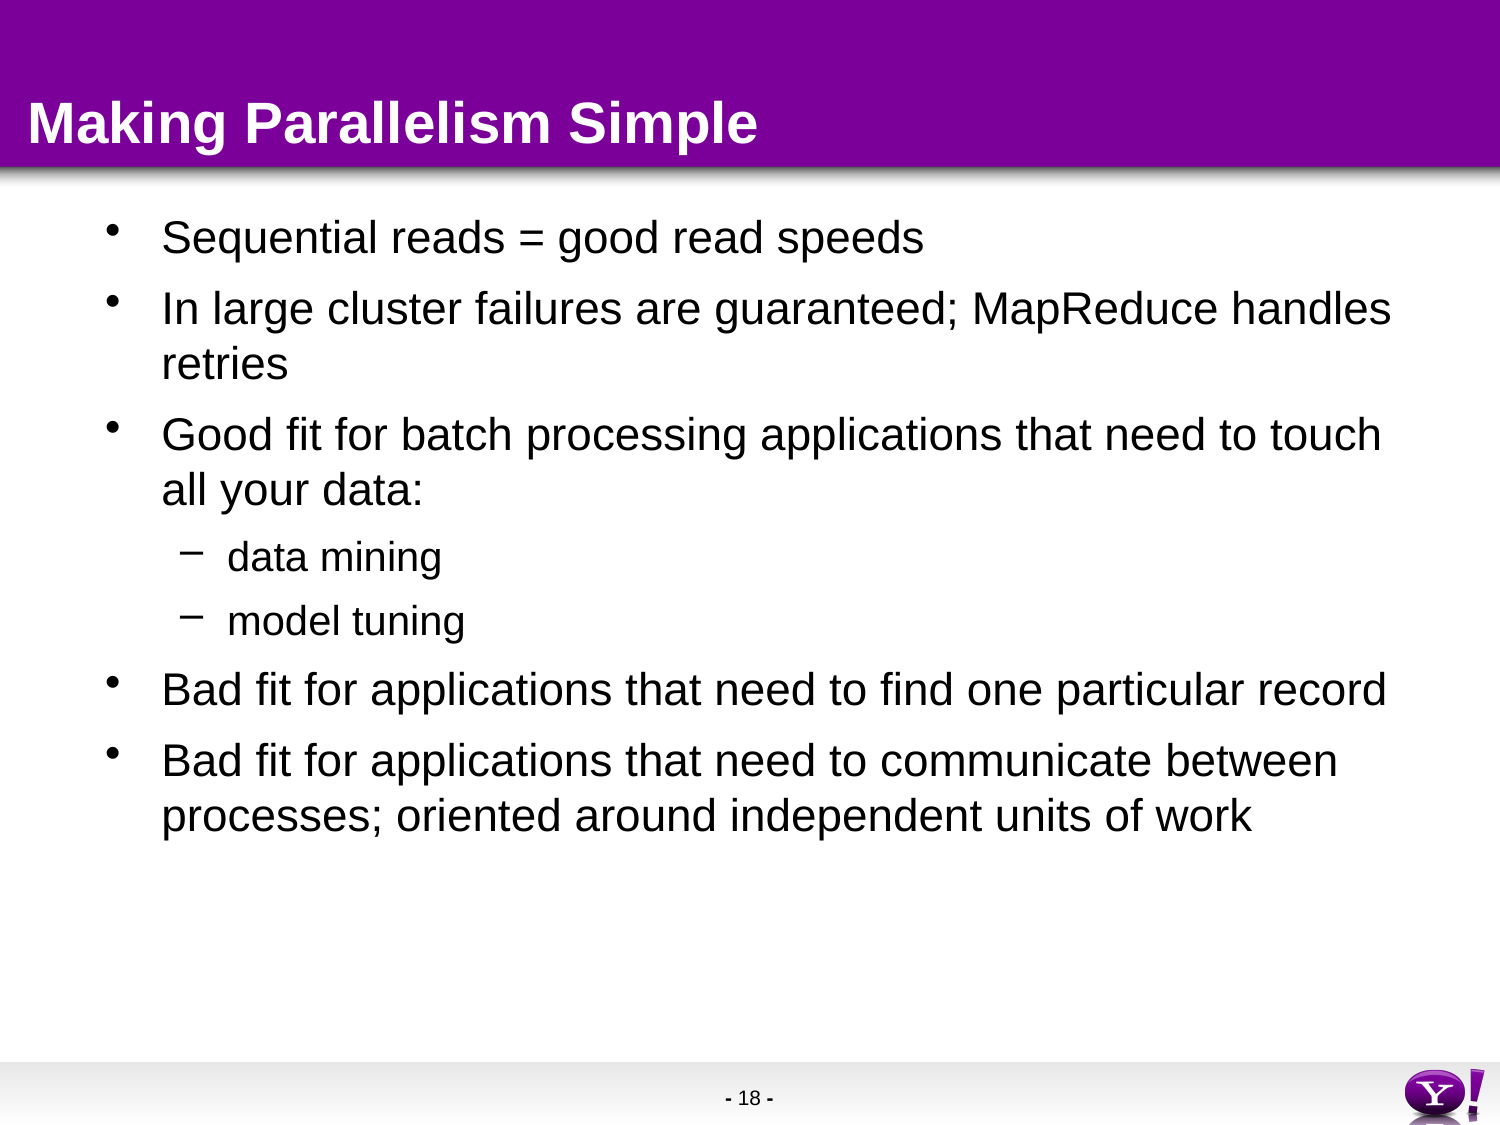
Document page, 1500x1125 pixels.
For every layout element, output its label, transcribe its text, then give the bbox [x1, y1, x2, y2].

title Making Parallelism Simple [12, 13, 1476, 163]
list Sequential reads = good read speeds In large cluster failures are guaranteed; MapReduce handles retries Good fit for batch processing applications that need to touch all your data: data mining model tuning Bad fit for applications that need to find one particular record Bad fit for applications that need to communicate between processes; oriented around independent units of work [89, 199, 1413, 999]
picture [1399, 1066, 1488, 1125]
